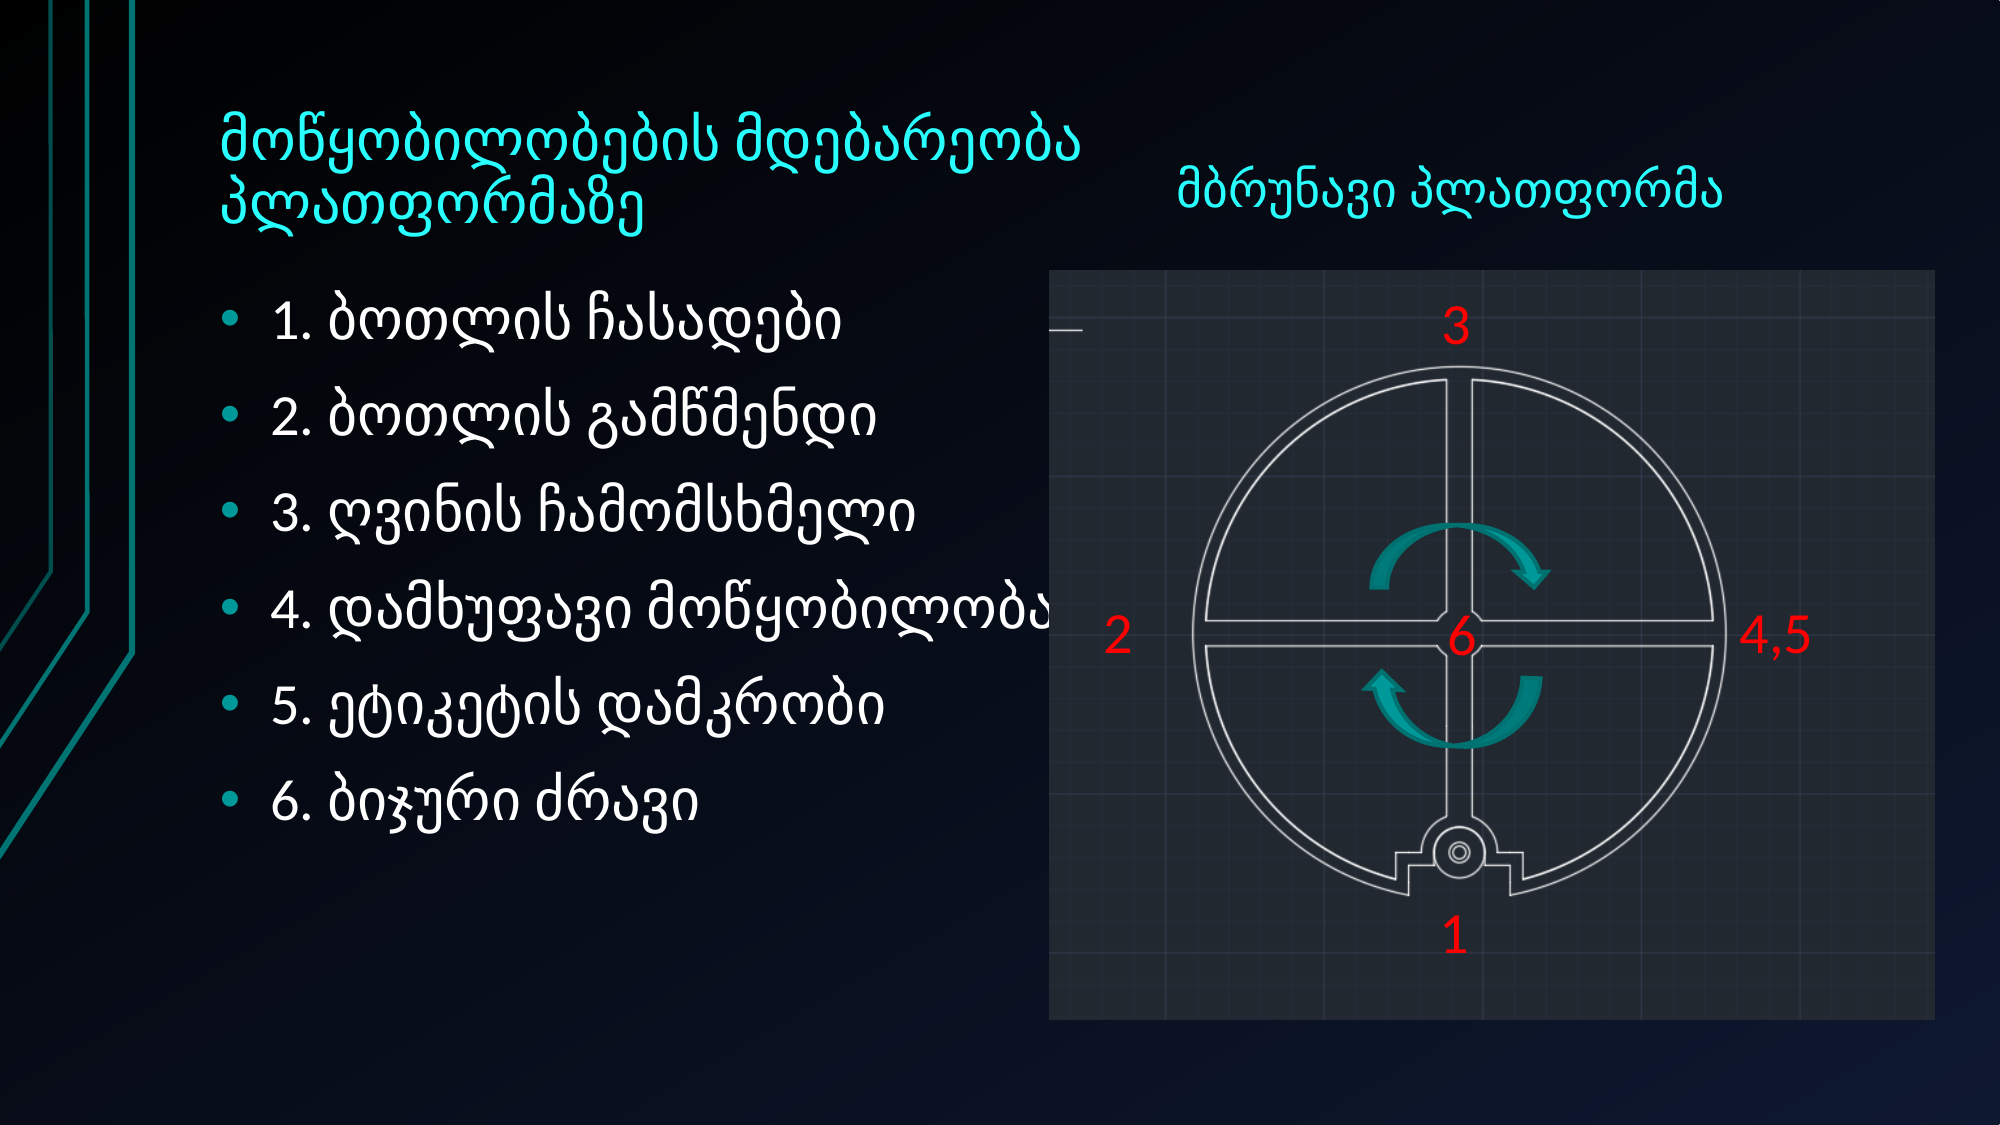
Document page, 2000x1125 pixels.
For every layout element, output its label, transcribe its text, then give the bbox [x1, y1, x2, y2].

title მოწყობილობების მდებარეობა პლათფორმაზე [199, 45, 1900, 246]
list 1. ბოთლის ჩასადები 2. ბოთლის გამწმენდი 3. ღვინის ჩამომსხმელი 4. დამხუფავი მოწყობილობა 5. ეტიკეტის დამკრობი 6. ბიჯური ძრავი [199, 279, 1046, 1012]
text_box მბრუნავი პლათფორმა [1162, 149, 1894, 225]
picture [1049, 270, 1935, 1020]
